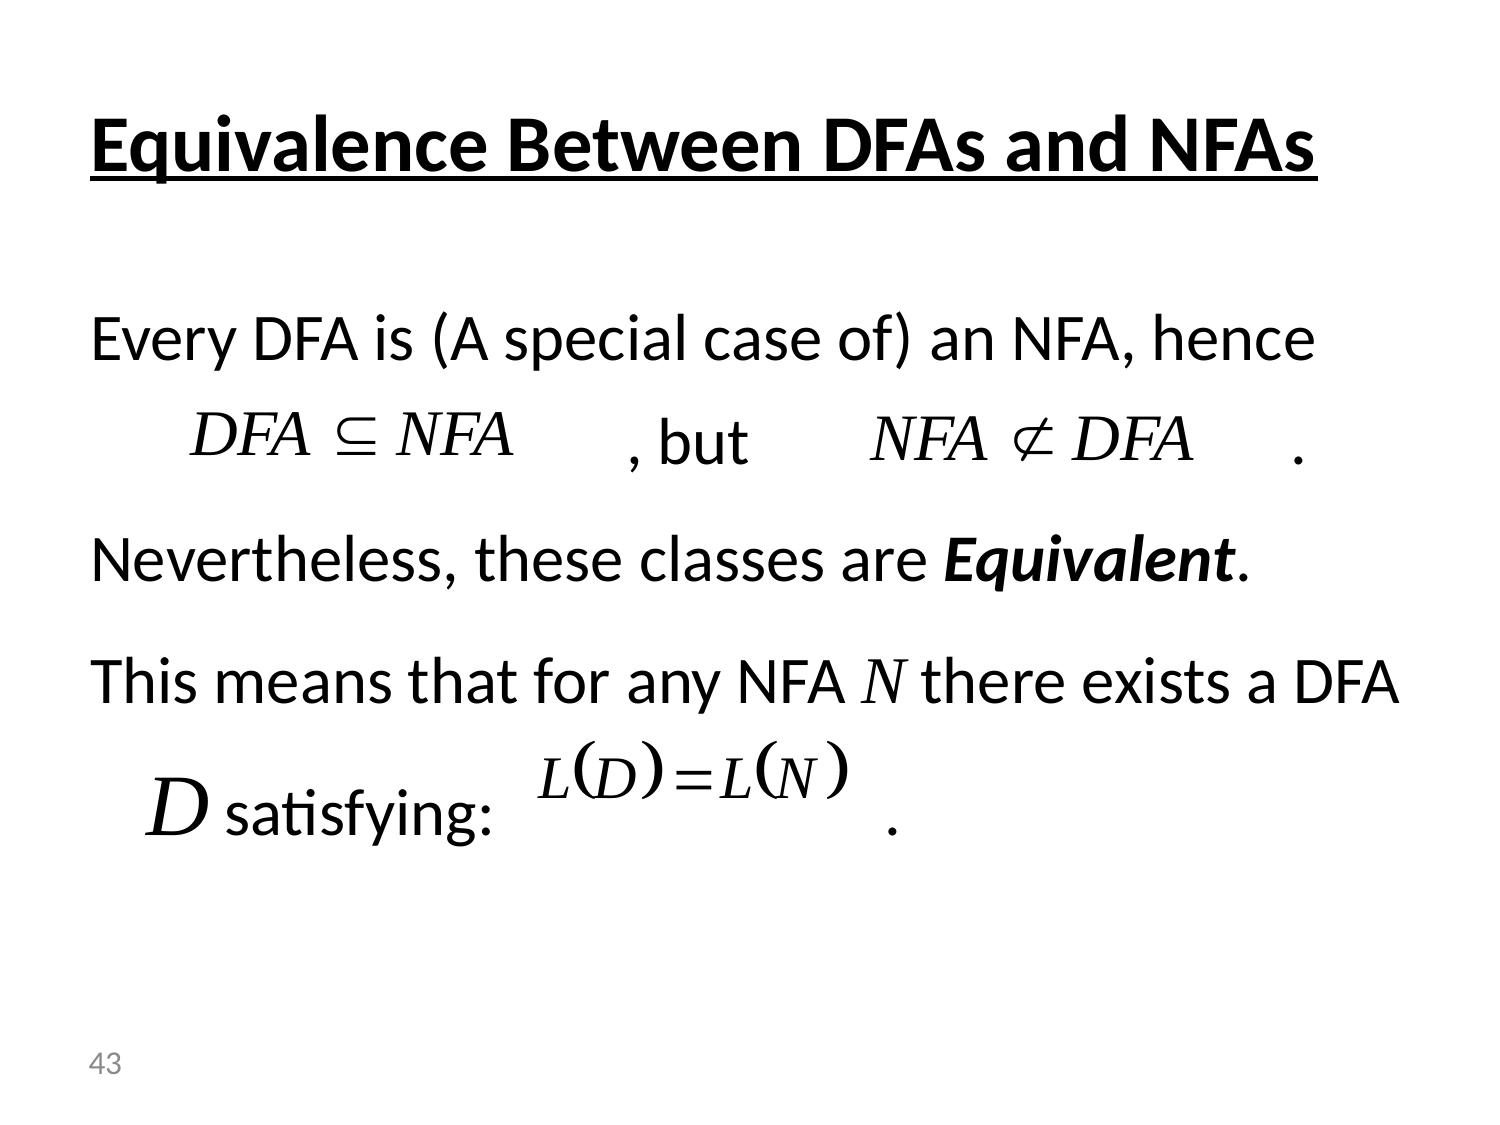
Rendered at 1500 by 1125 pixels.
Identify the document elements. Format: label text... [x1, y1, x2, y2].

slide_number 43 [58, 1031, 409, 1092]
list Every DFA is (A special case of) an NFA, hence , but . Nevertheless, these classes are Equivalent. This means that for any NFA N there exists a DFA D satisfying: . [75, 262, 1425, 1005]
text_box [856, 399, 1210, 478]
title Equivalence Between DFAs and NFAs [75, 45, 1425, 233]
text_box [527, 737, 854, 824]
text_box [177, 395, 531, 478]
